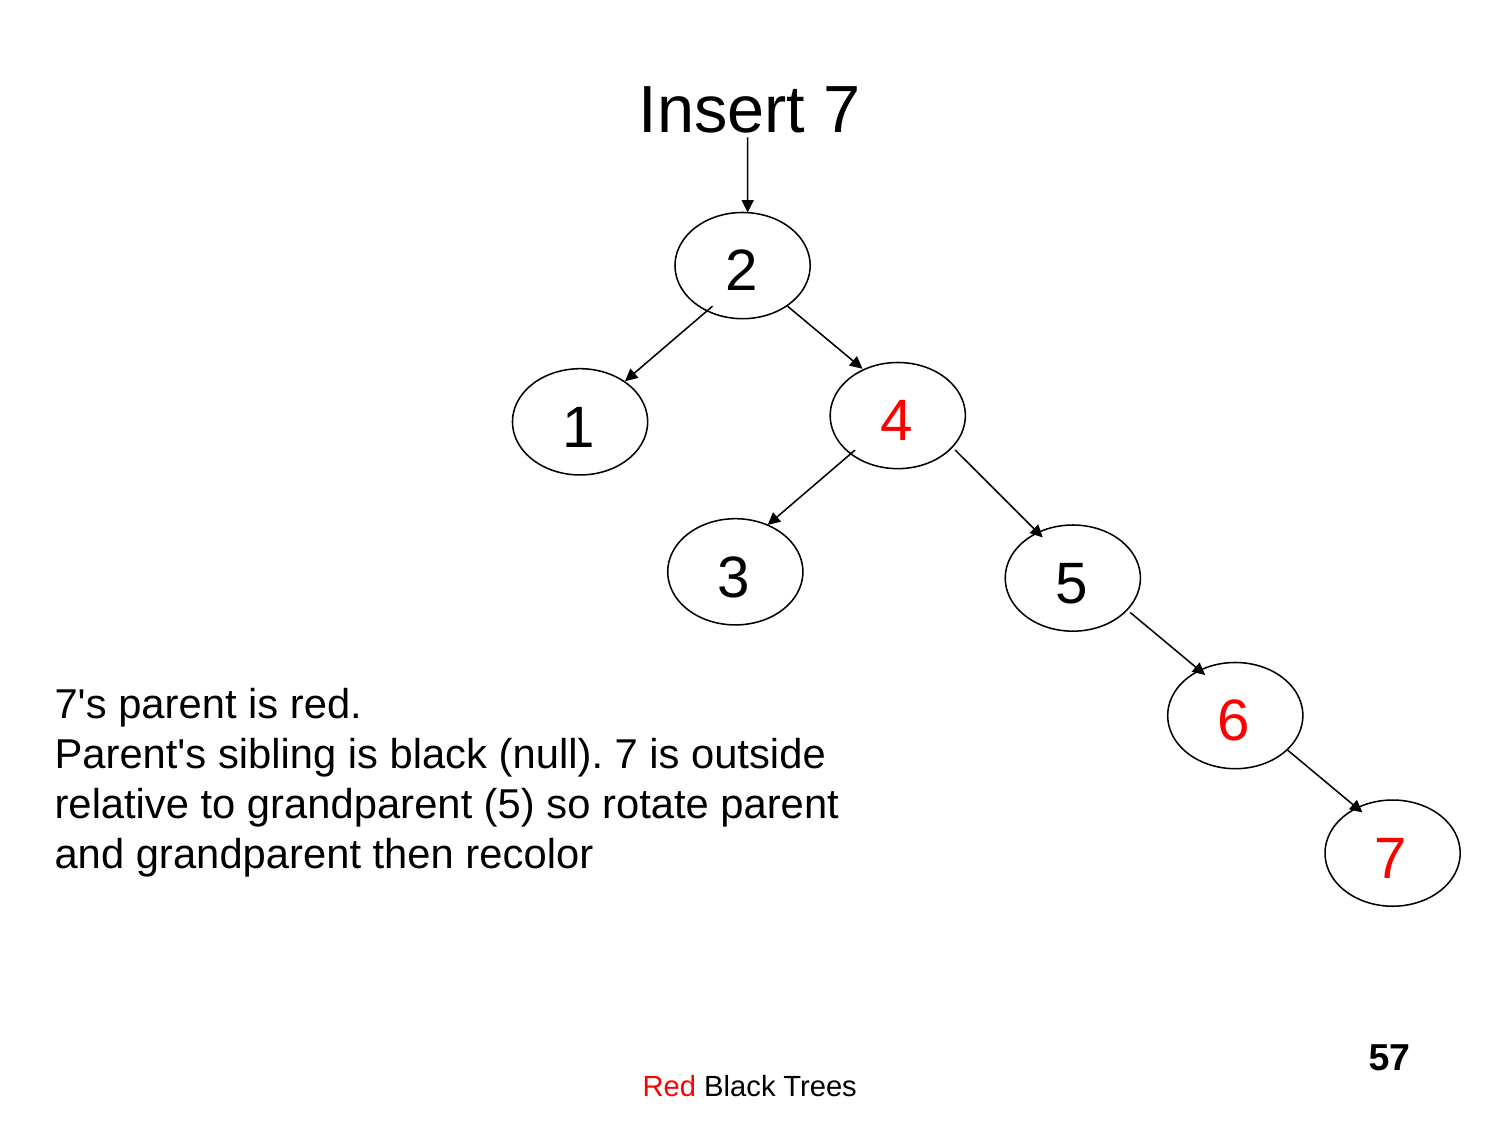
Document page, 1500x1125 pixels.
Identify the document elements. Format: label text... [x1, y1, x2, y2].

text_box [512, 368, 648, 476]
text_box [1324, 799, 1461, 907]
footer Red Black Trees [462, 1024, 1038, 1101]
text_box [771, 474, 827, 517]
text_box [811, 325, 859, 360]
text_box 7's parent is red. Parent's sibling is black (null). 7 is outside relative to grandparent (5) so rotate parent and grandparent then recolor [39, 668, 855, 884]
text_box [674, 212, 811, 319]
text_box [1167, 662, 1304, 769]
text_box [667, 518, 804, 626]
text_box [741, 137, 754, 210]
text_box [829, 362, 966, 469]
title Insert 7 [112, 12, 1388, 200]
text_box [1004, 524, 1141, 632]
slide_number 57 [1112, 1024, 1426, 1101]
